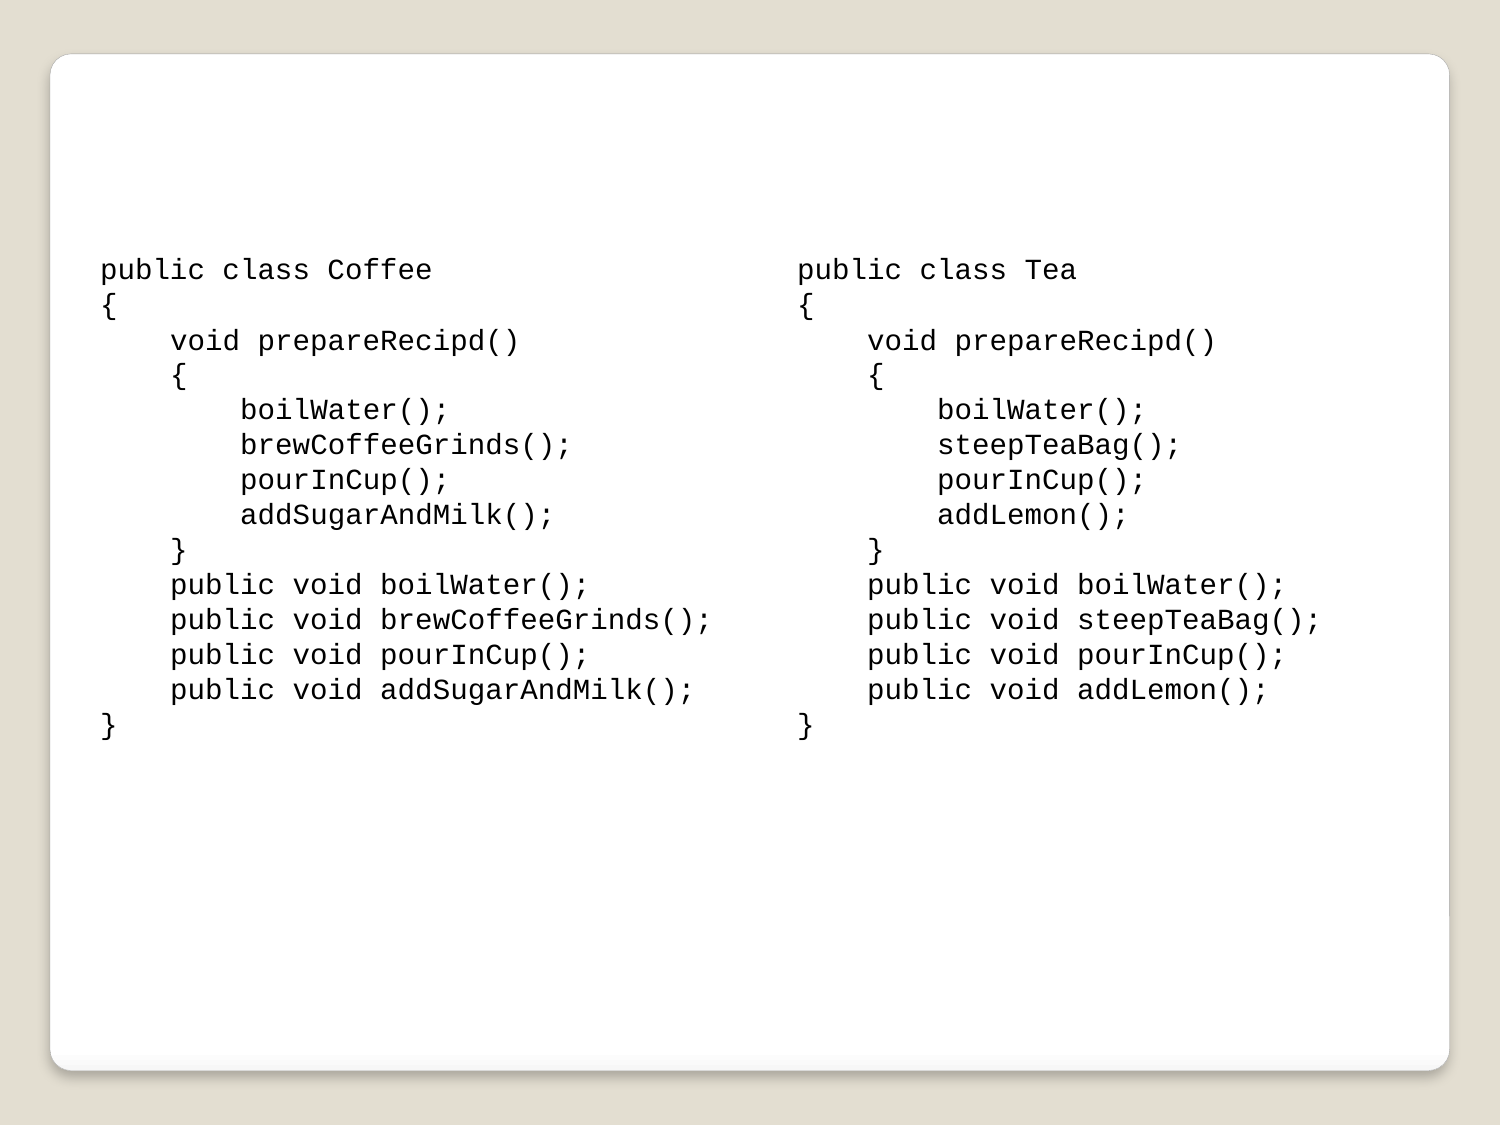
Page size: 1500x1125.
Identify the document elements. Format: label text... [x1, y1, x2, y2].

text_box public class Tea { void prepareRecipd() { boilWater(); steepTeaBag(); pourInCup(); addLemon(); } public void boilWater(); public void steepTeaBag(); public void pourInCup(); public void addLemon(); } [782, 243, 1414, 748]
text_box public class Coffee { void prepareRecipd() { boilWater(); brewCoffeeGrinds(); pourInCup(); addSugarAndMilk(); } public void boilWater(); public void brewCoffeeGrinds(); public void pourInCup(); public void addSugarAndMilk(); } [85, 243, 747, 748]
